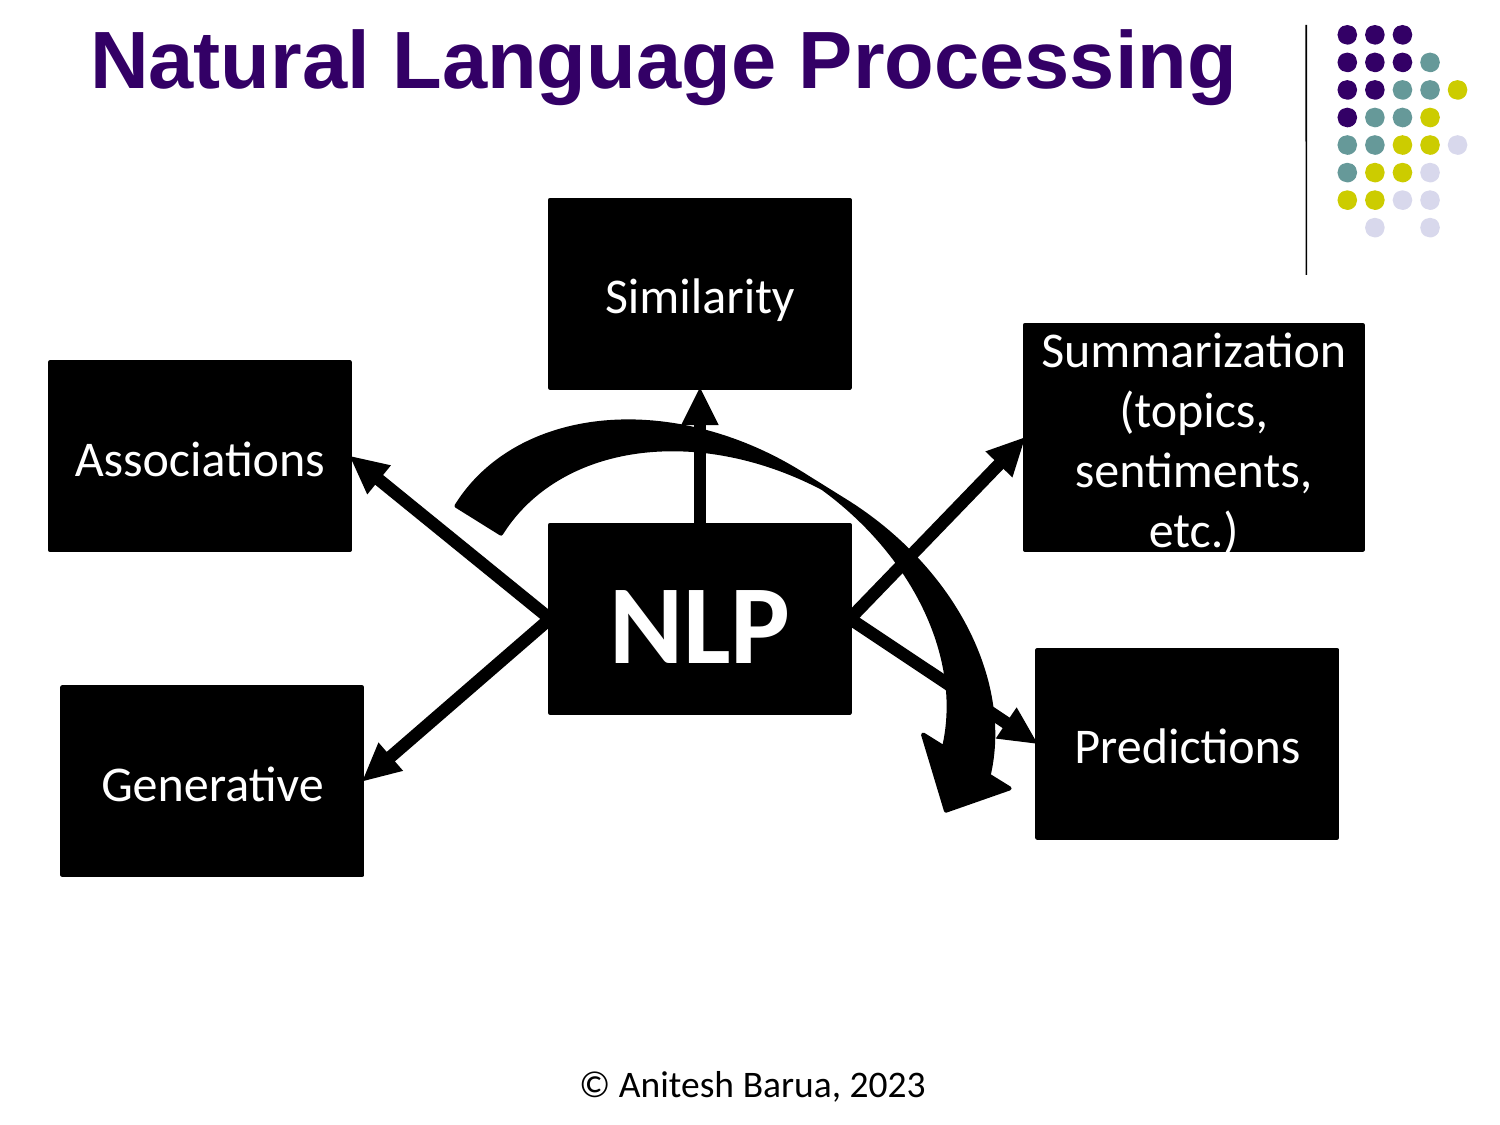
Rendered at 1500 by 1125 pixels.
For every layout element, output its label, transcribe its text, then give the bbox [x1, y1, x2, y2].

title Natural Language Processing [74, 0, 1313, 113]
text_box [349, 455, 551, 619]
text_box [849, 618, 1038, 745]
text_box [554, 447, 695, 484]
text_box Similarity [548, 198, 852, 390]
text_box Summarization (topics, sentiments, etc.) [1023, 323, 1365, 552]
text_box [849, 437, 1026, 618]
text_box [926, 753, 1012, 813]
text_box © Anitesh Barua, 2023 [564, 1050, 941, 1113]
text_box Predictions [1035, 648, 1339, 840]
text_box NLP [554, 523, 844, 715]
text_box [504, 419, 695, 454]
text_box [704, 429, 844, 508]
text_box Associations [48, 360, 352, 552]
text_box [362, 618, 551, 782]
text_box Generative [60, 685, 364, 877]
